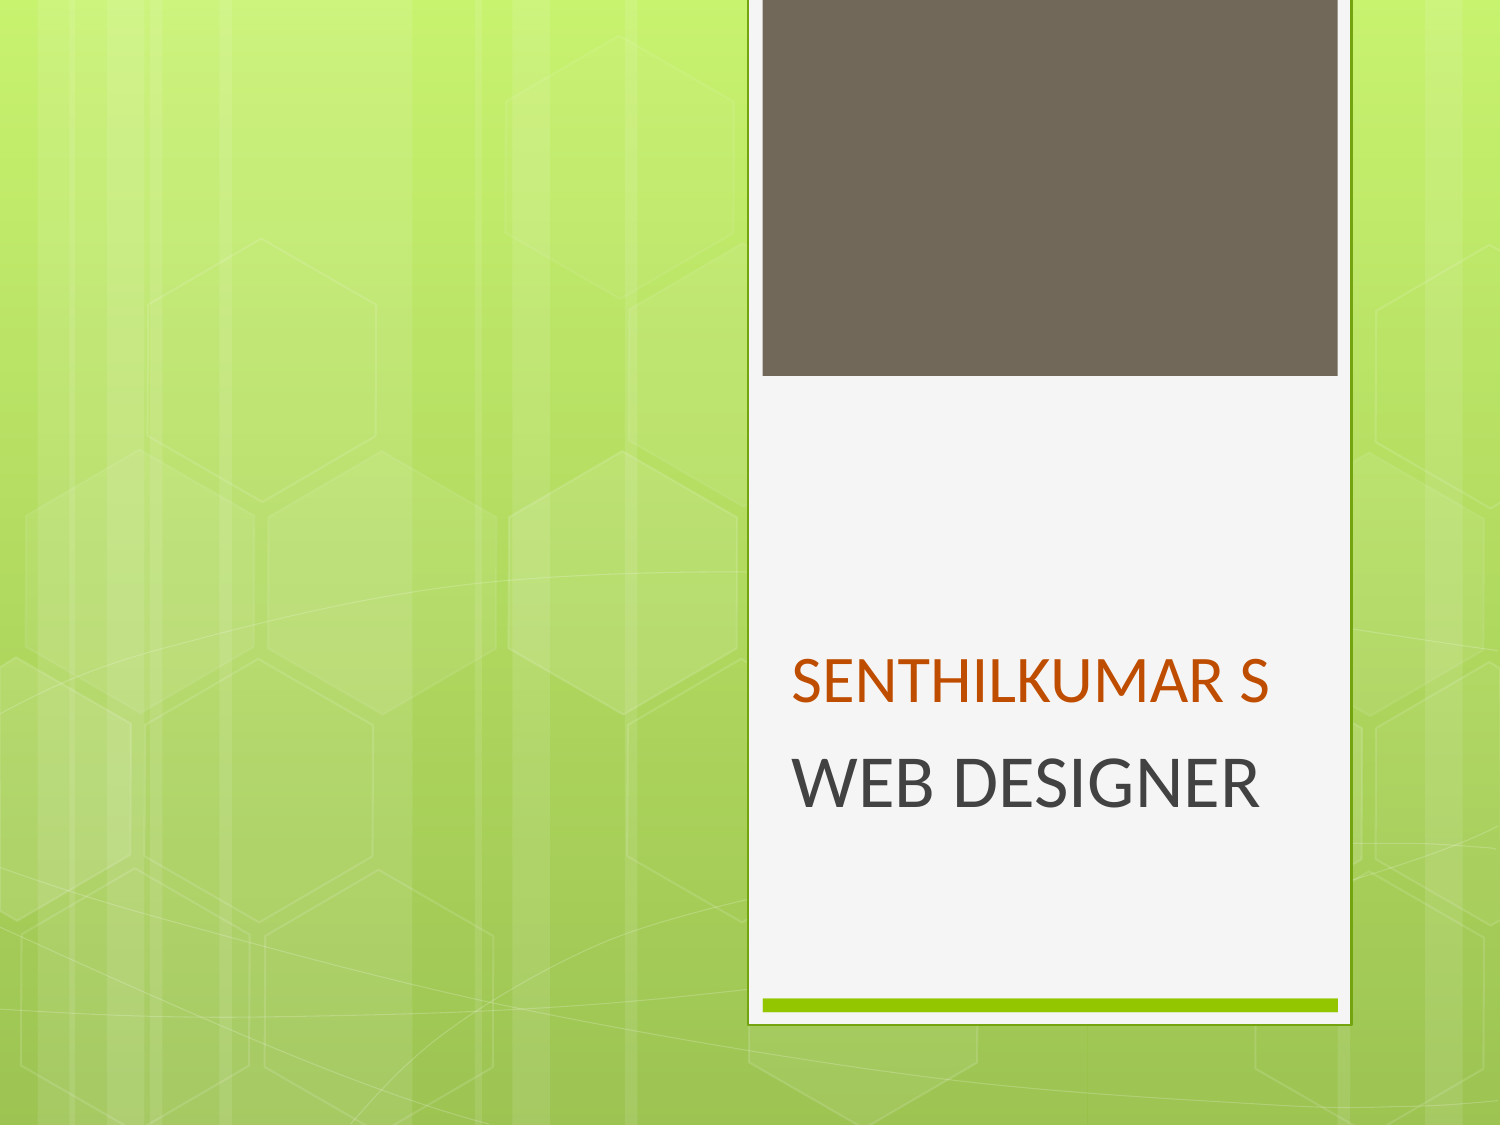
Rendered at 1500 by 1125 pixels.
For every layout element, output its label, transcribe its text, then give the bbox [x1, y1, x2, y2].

subtitle WEB DESIGNER [776, 725, 1320, 933]
title SENTHILKUMAR S [776, 444, 1320, 724]
